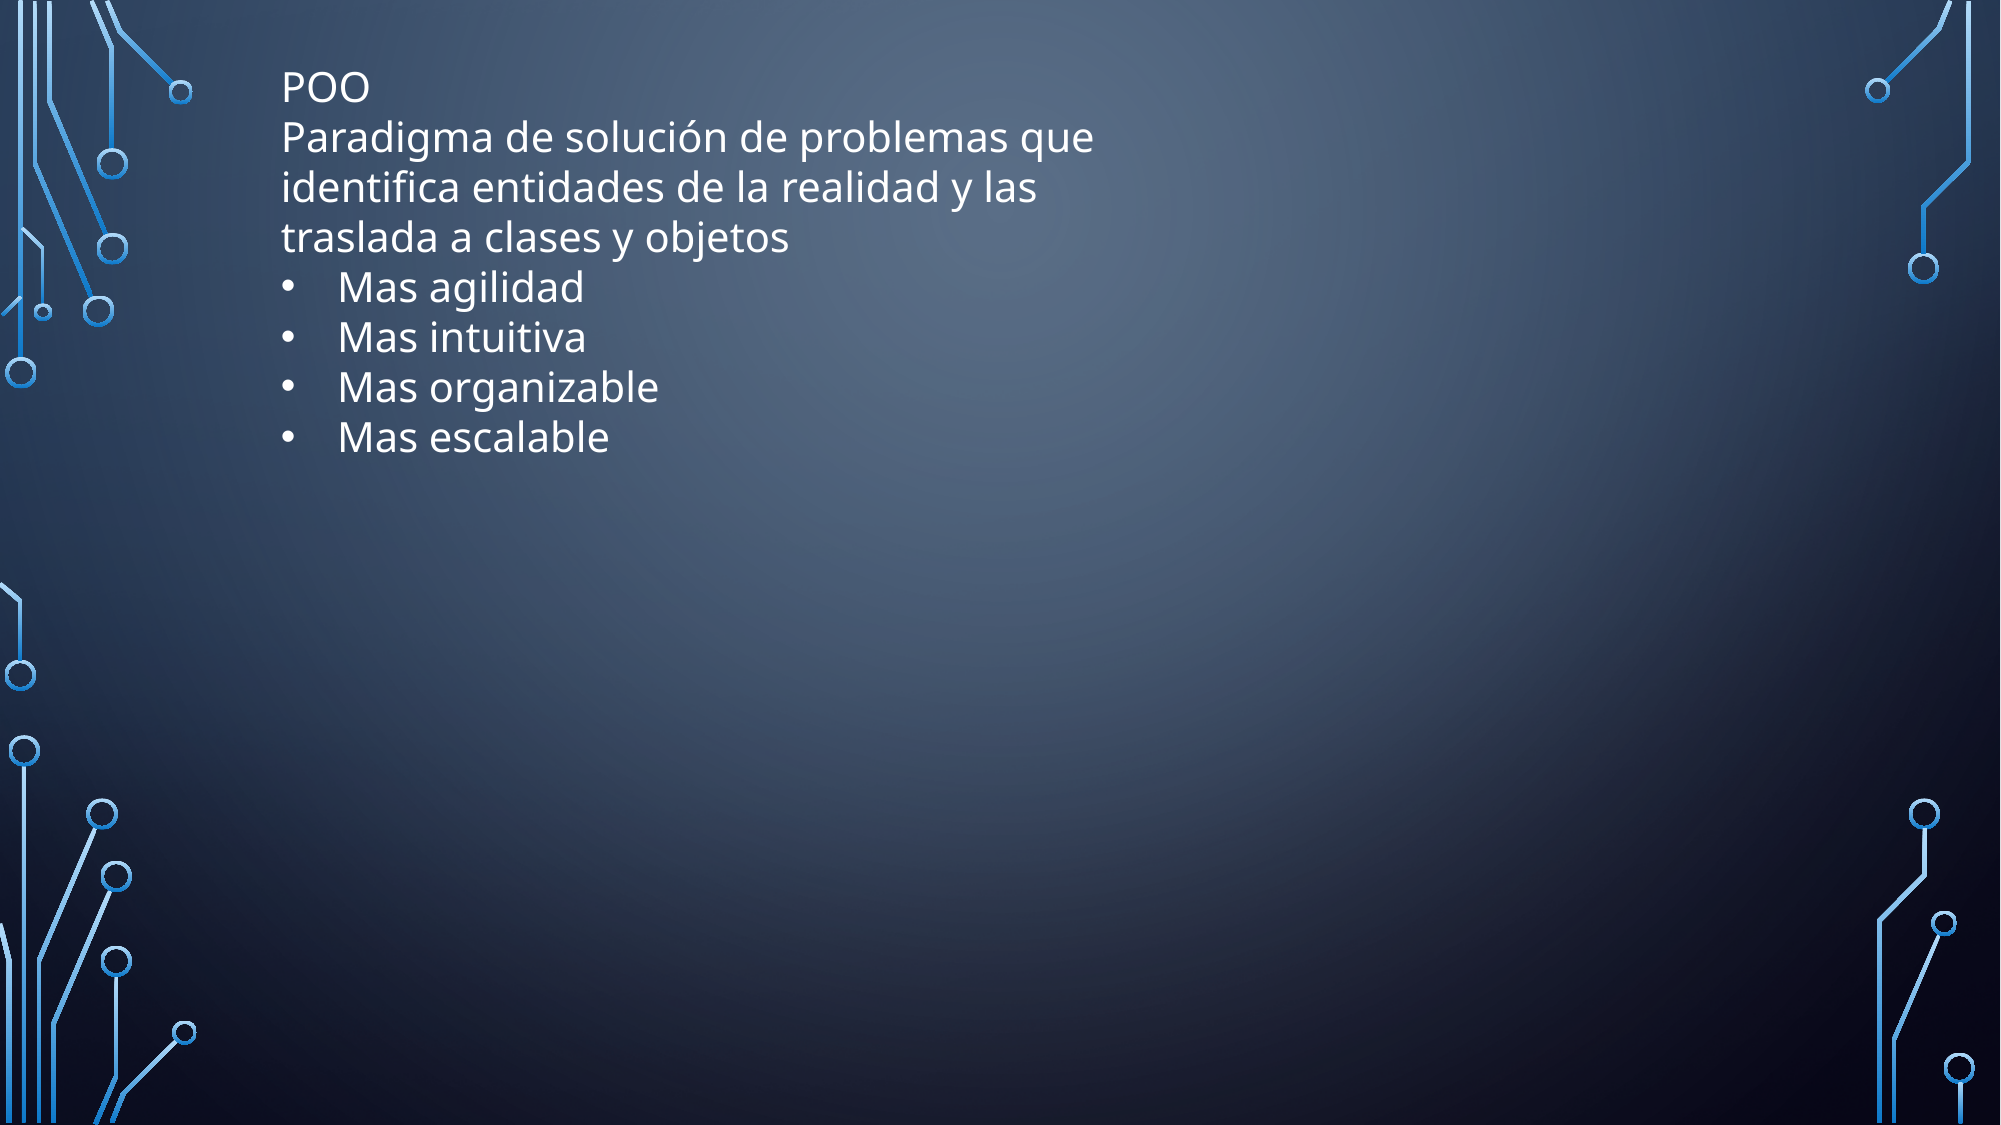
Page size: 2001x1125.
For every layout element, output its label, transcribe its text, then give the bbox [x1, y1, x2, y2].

text_box POO Paradigma de solución de problemas que identifica entidades de la realidad y las traslada a clases y objetos Mas agilidad Mas intuitiva Mas organizable Mas escalable [266, 53, 1181, 469]
